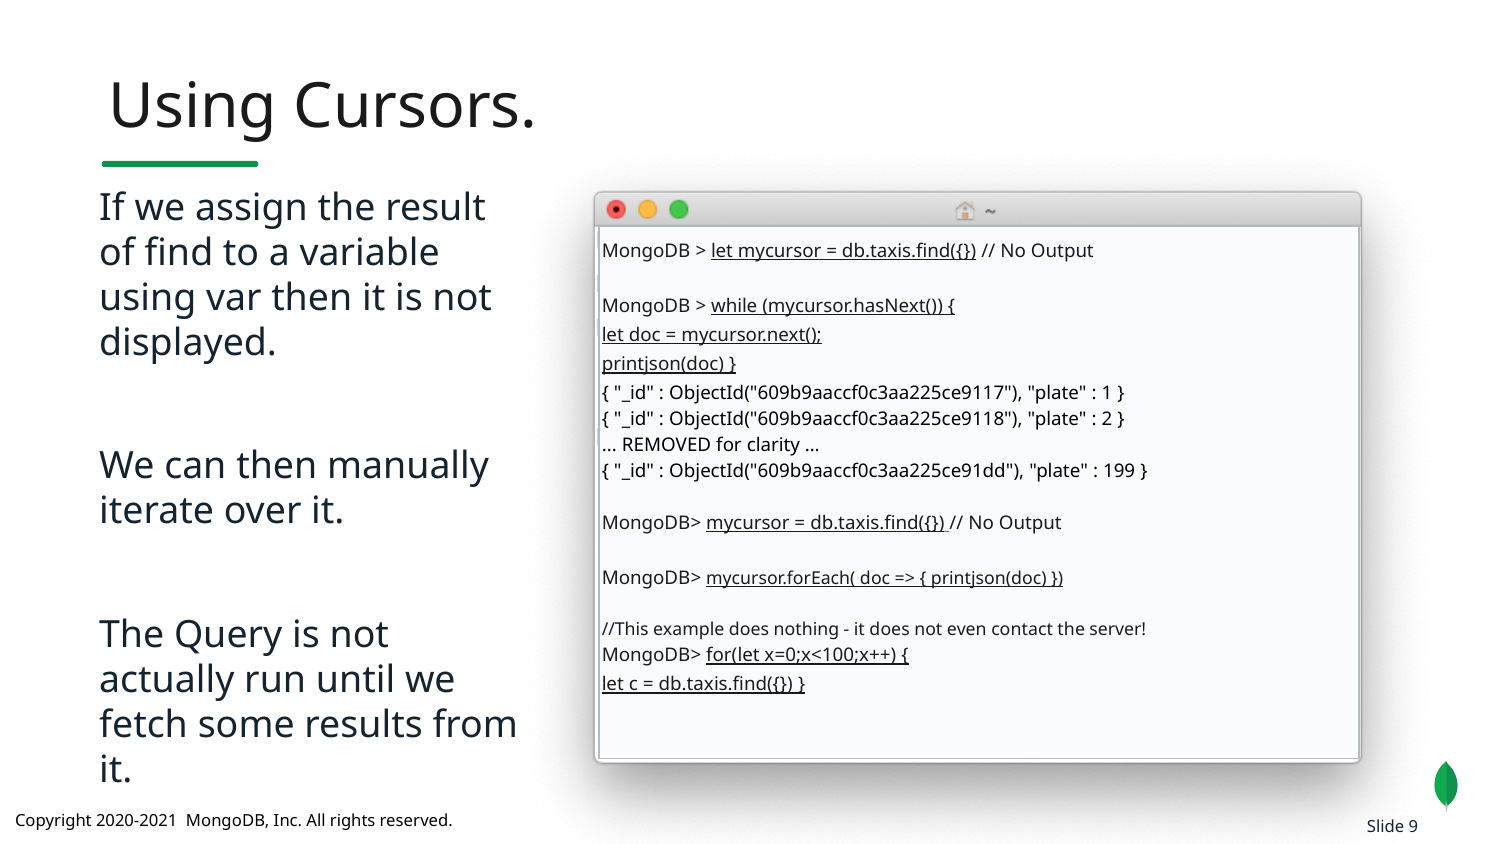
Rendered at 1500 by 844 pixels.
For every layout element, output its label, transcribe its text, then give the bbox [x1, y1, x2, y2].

list MongoDB > let mycursor = db.taxis.find({}) // No Output MongoDB > while (mycursor.hasNext()) { let doc = mycursor.next(); printjson(doc) } { "_id" : ObjectId("609b9aaccf0c3aa225ce9117"), "plate" : 1 } { "_id" : ObjectId("609b9aaccf0c3aa225ce9118"), "plate" : 2 } ... REMOVED for clarity … { "_id" : ObjectId("609b9aaccf0c3aa225ce91dd"), "plate" : 199 } MongoDB> mycursor = db.taxis.find({}) // No Output MongoDB> mycursor.forEach( doc => { printjson(doc) }) //This example does nothing - it does not even contact the server! MongoDB> for(let x=0;x<100;x++) { let c = db.taxis.find({}) } [596, 228, 1359, 766]
slide_number Slide 9 [1189, 800, 1434, 832]
picture [507, 133, 1459, 844]
subtitle Using Cursors. [93, 49, 1429, 134]
list If we assign the result of find to a variable using var then it is not displayed. We can then manually iterate over it. The Query is not actually run until we fetch some results from it. [93, 177, 532, 760]
